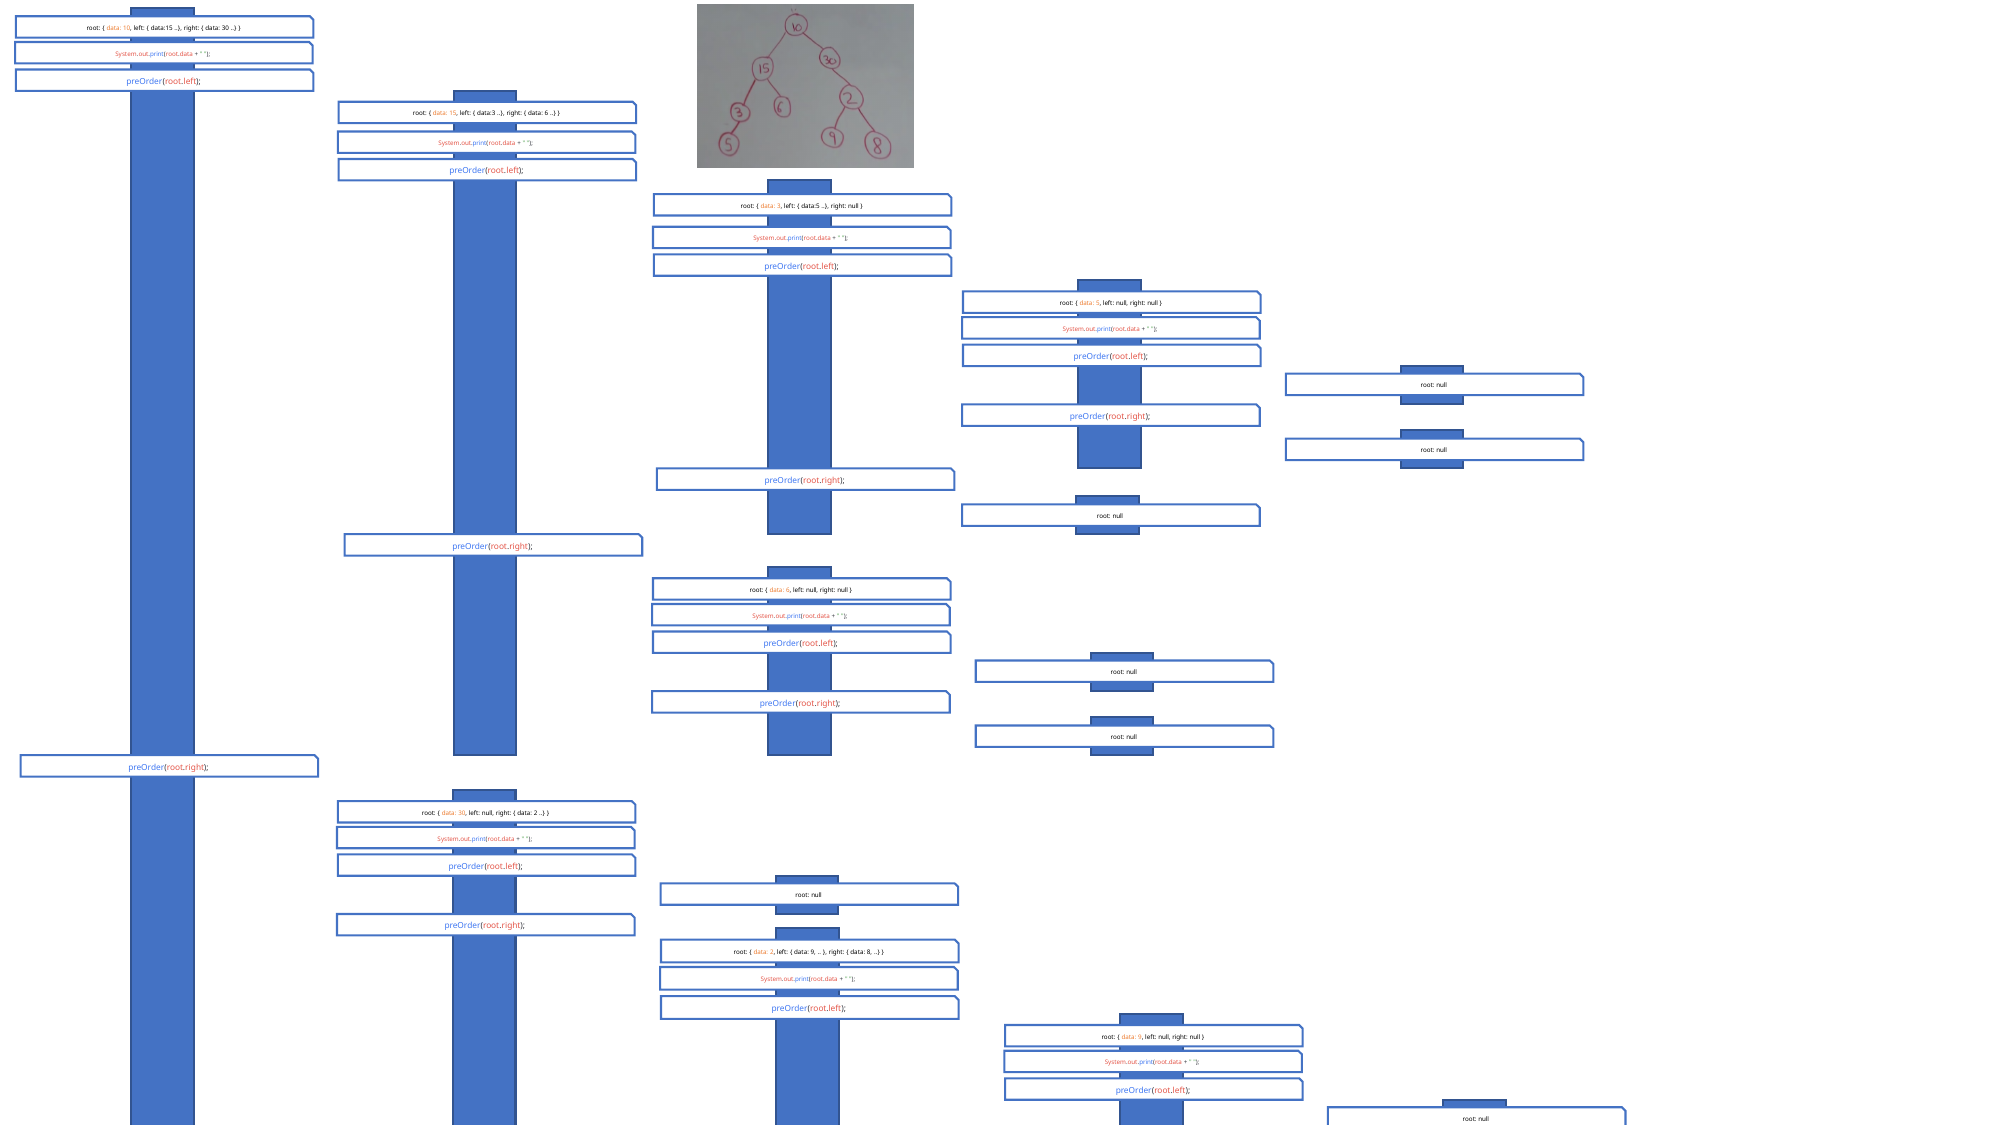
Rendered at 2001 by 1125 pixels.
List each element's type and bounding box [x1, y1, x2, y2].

text_box [652, 180, 955, 535]
text_box [975, 652, 1274, 692]
text_box [1285, 430, 1584, 469]
text_box [653, 927, 959, 1125]
text_box [660, 875, 959, 914]
text_box [14, 7, 319, 1125]
text_box [962, 495, 1260, 535]
text_box [1285, 366, 1584, 405]
text_box [975, 716, 1274, 756]
text_box [1004, 1013, 1303, 1125]
text_box [1327, 1099, 1626, 1125]
picture [697, 4, 914, 168]
text_box [652, 566, 951, 756]
text_box [337, 90, 643, 756]
text_box [962, 280, 1261, 469]
text_box [336, 789, 636, 1125]
